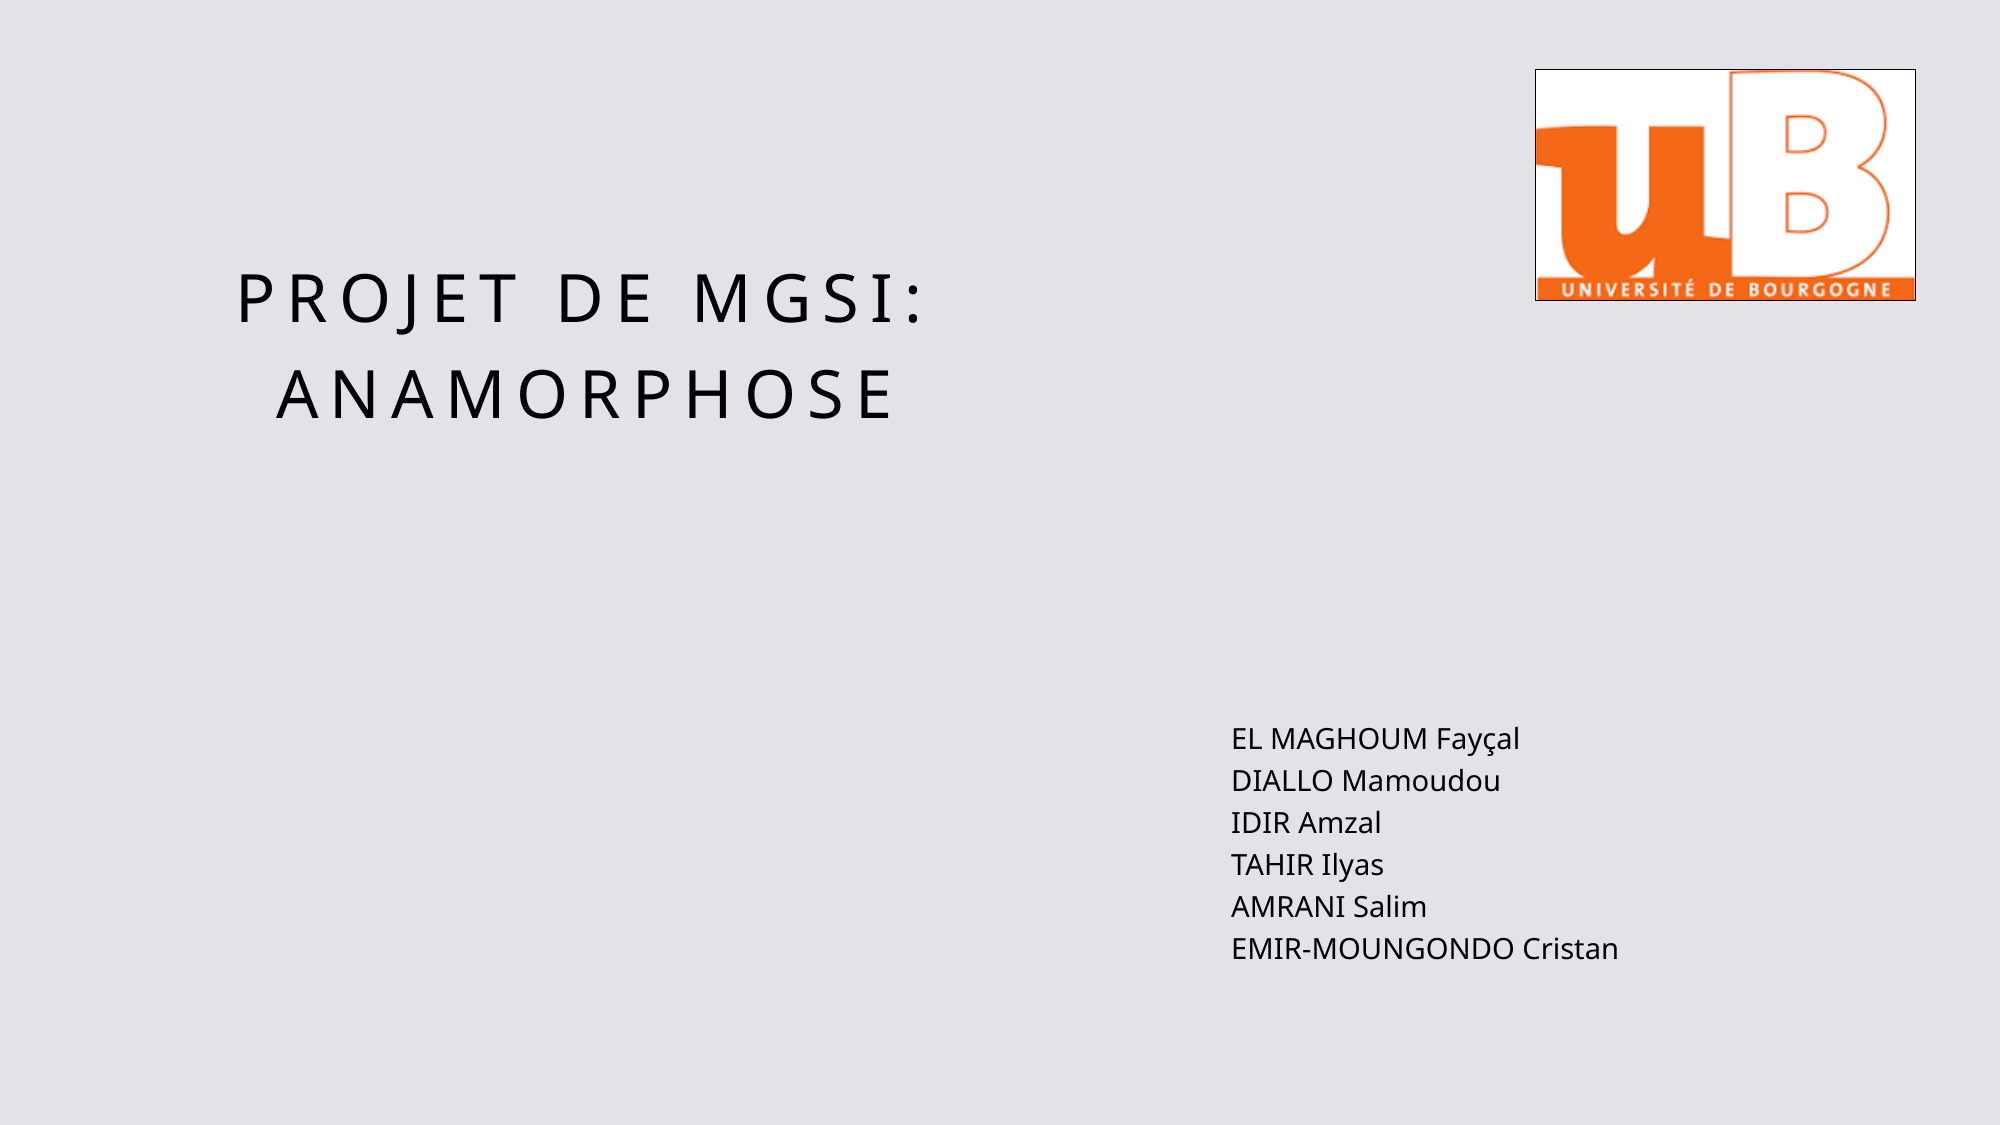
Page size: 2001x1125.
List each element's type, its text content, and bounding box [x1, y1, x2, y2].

subtitle EL MAGHOUM Fayçal DIALLO Mamoudou IDIR Amzal TAHIR Ilyas AMRANI Salim EMIR-MOUNGONDO Cristan [1216, 705, 1663, 973]
title PROJET de MGSI: ANAMORPHOSE [96, 184, 1074, 487]
picture [1535, 69, 1916, 301]
